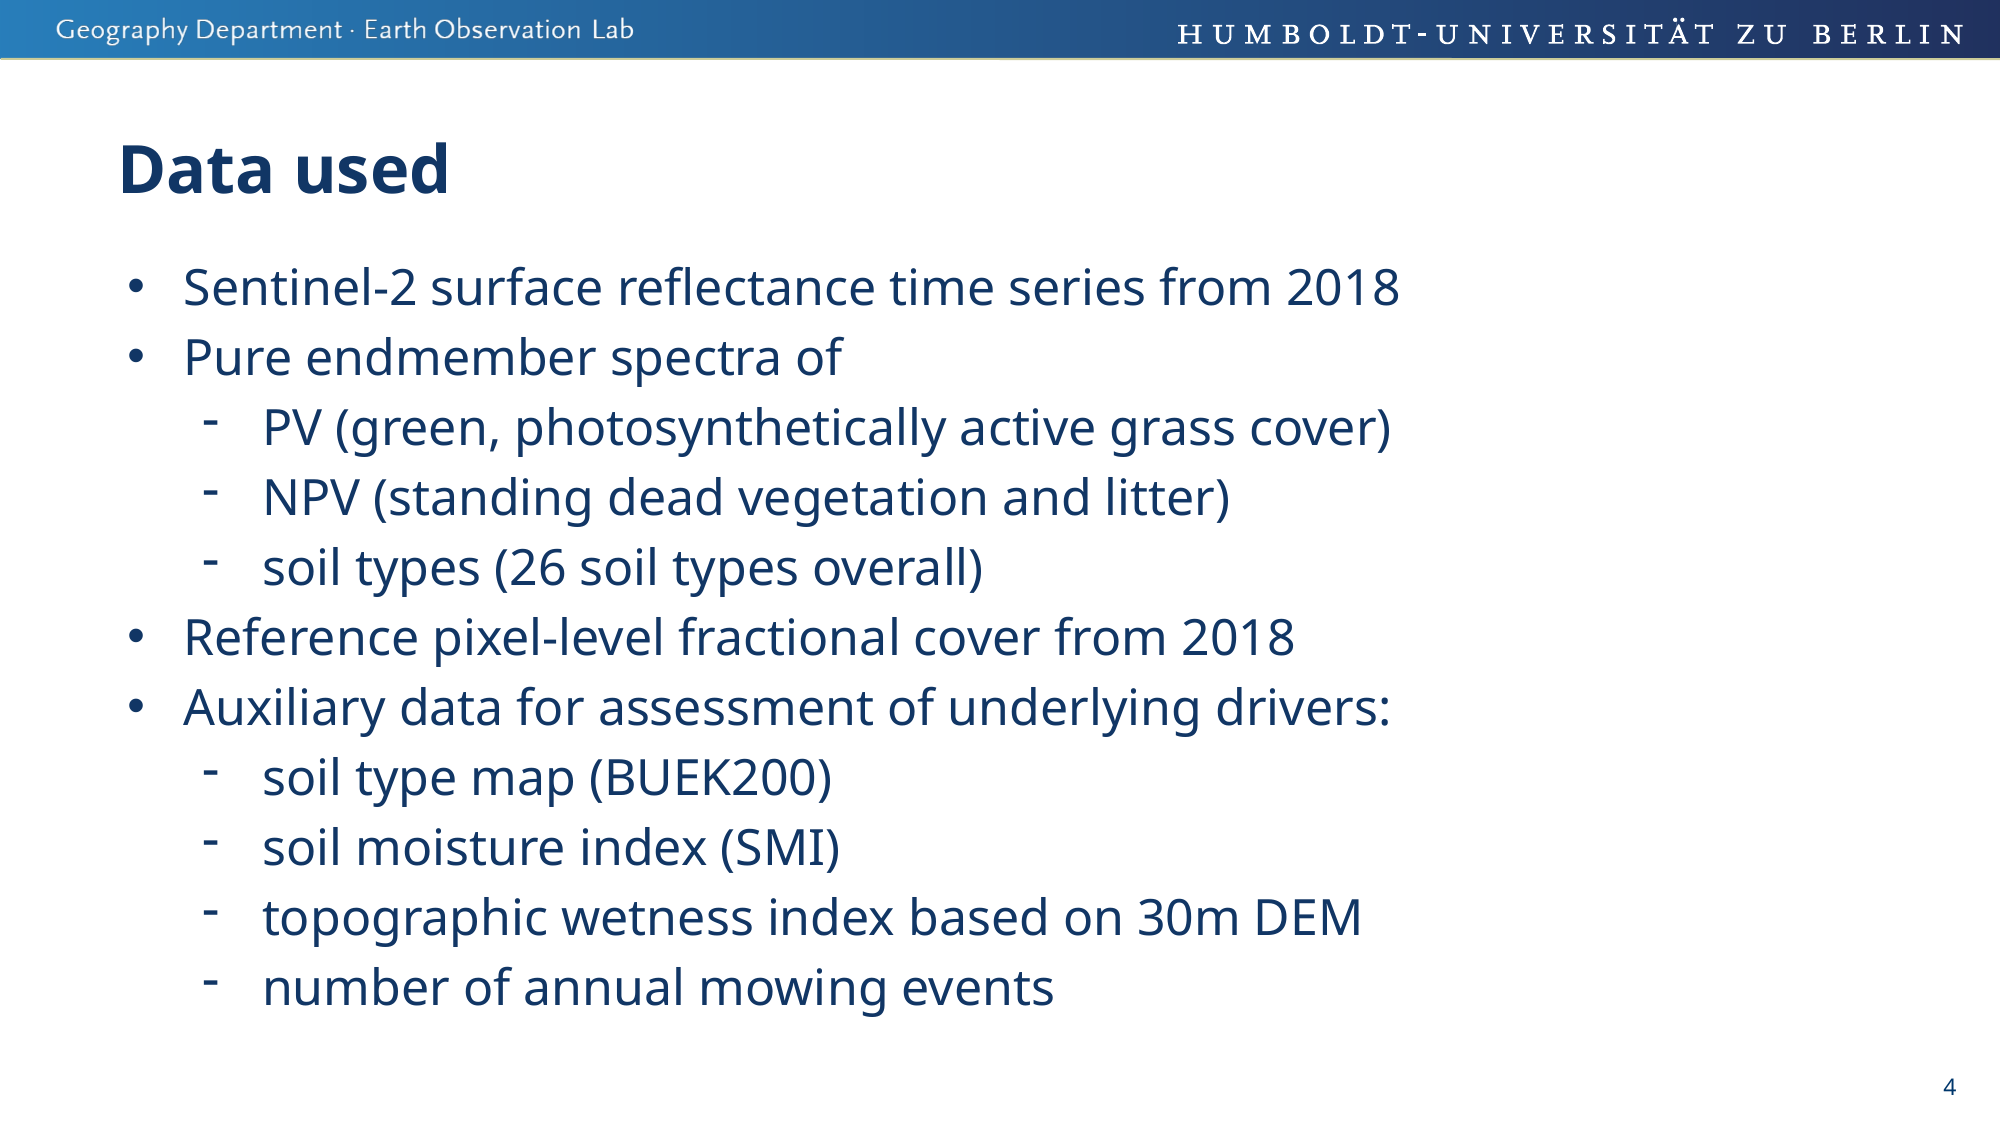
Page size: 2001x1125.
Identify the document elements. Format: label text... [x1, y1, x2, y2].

list Sentinel-2 surface reflectance time series from 2018 Pure endmember spectra of PV (green, photosynthetically active grass cover) NPV (standing dead vegetation and litter) soil types (26 soil types overall) Reference pixel-level fractional cover from 2018 Auxiliary data for assessment of underlying drivers: soil type map (BUEK200) soil moisture index (SMI) topographic wetness index based on 30m DEM number of annual mowing events [112, 248, 1836, 991]
title Data used [102, 119, 1828, 220]
picture [0, 0, 2000, 65]
